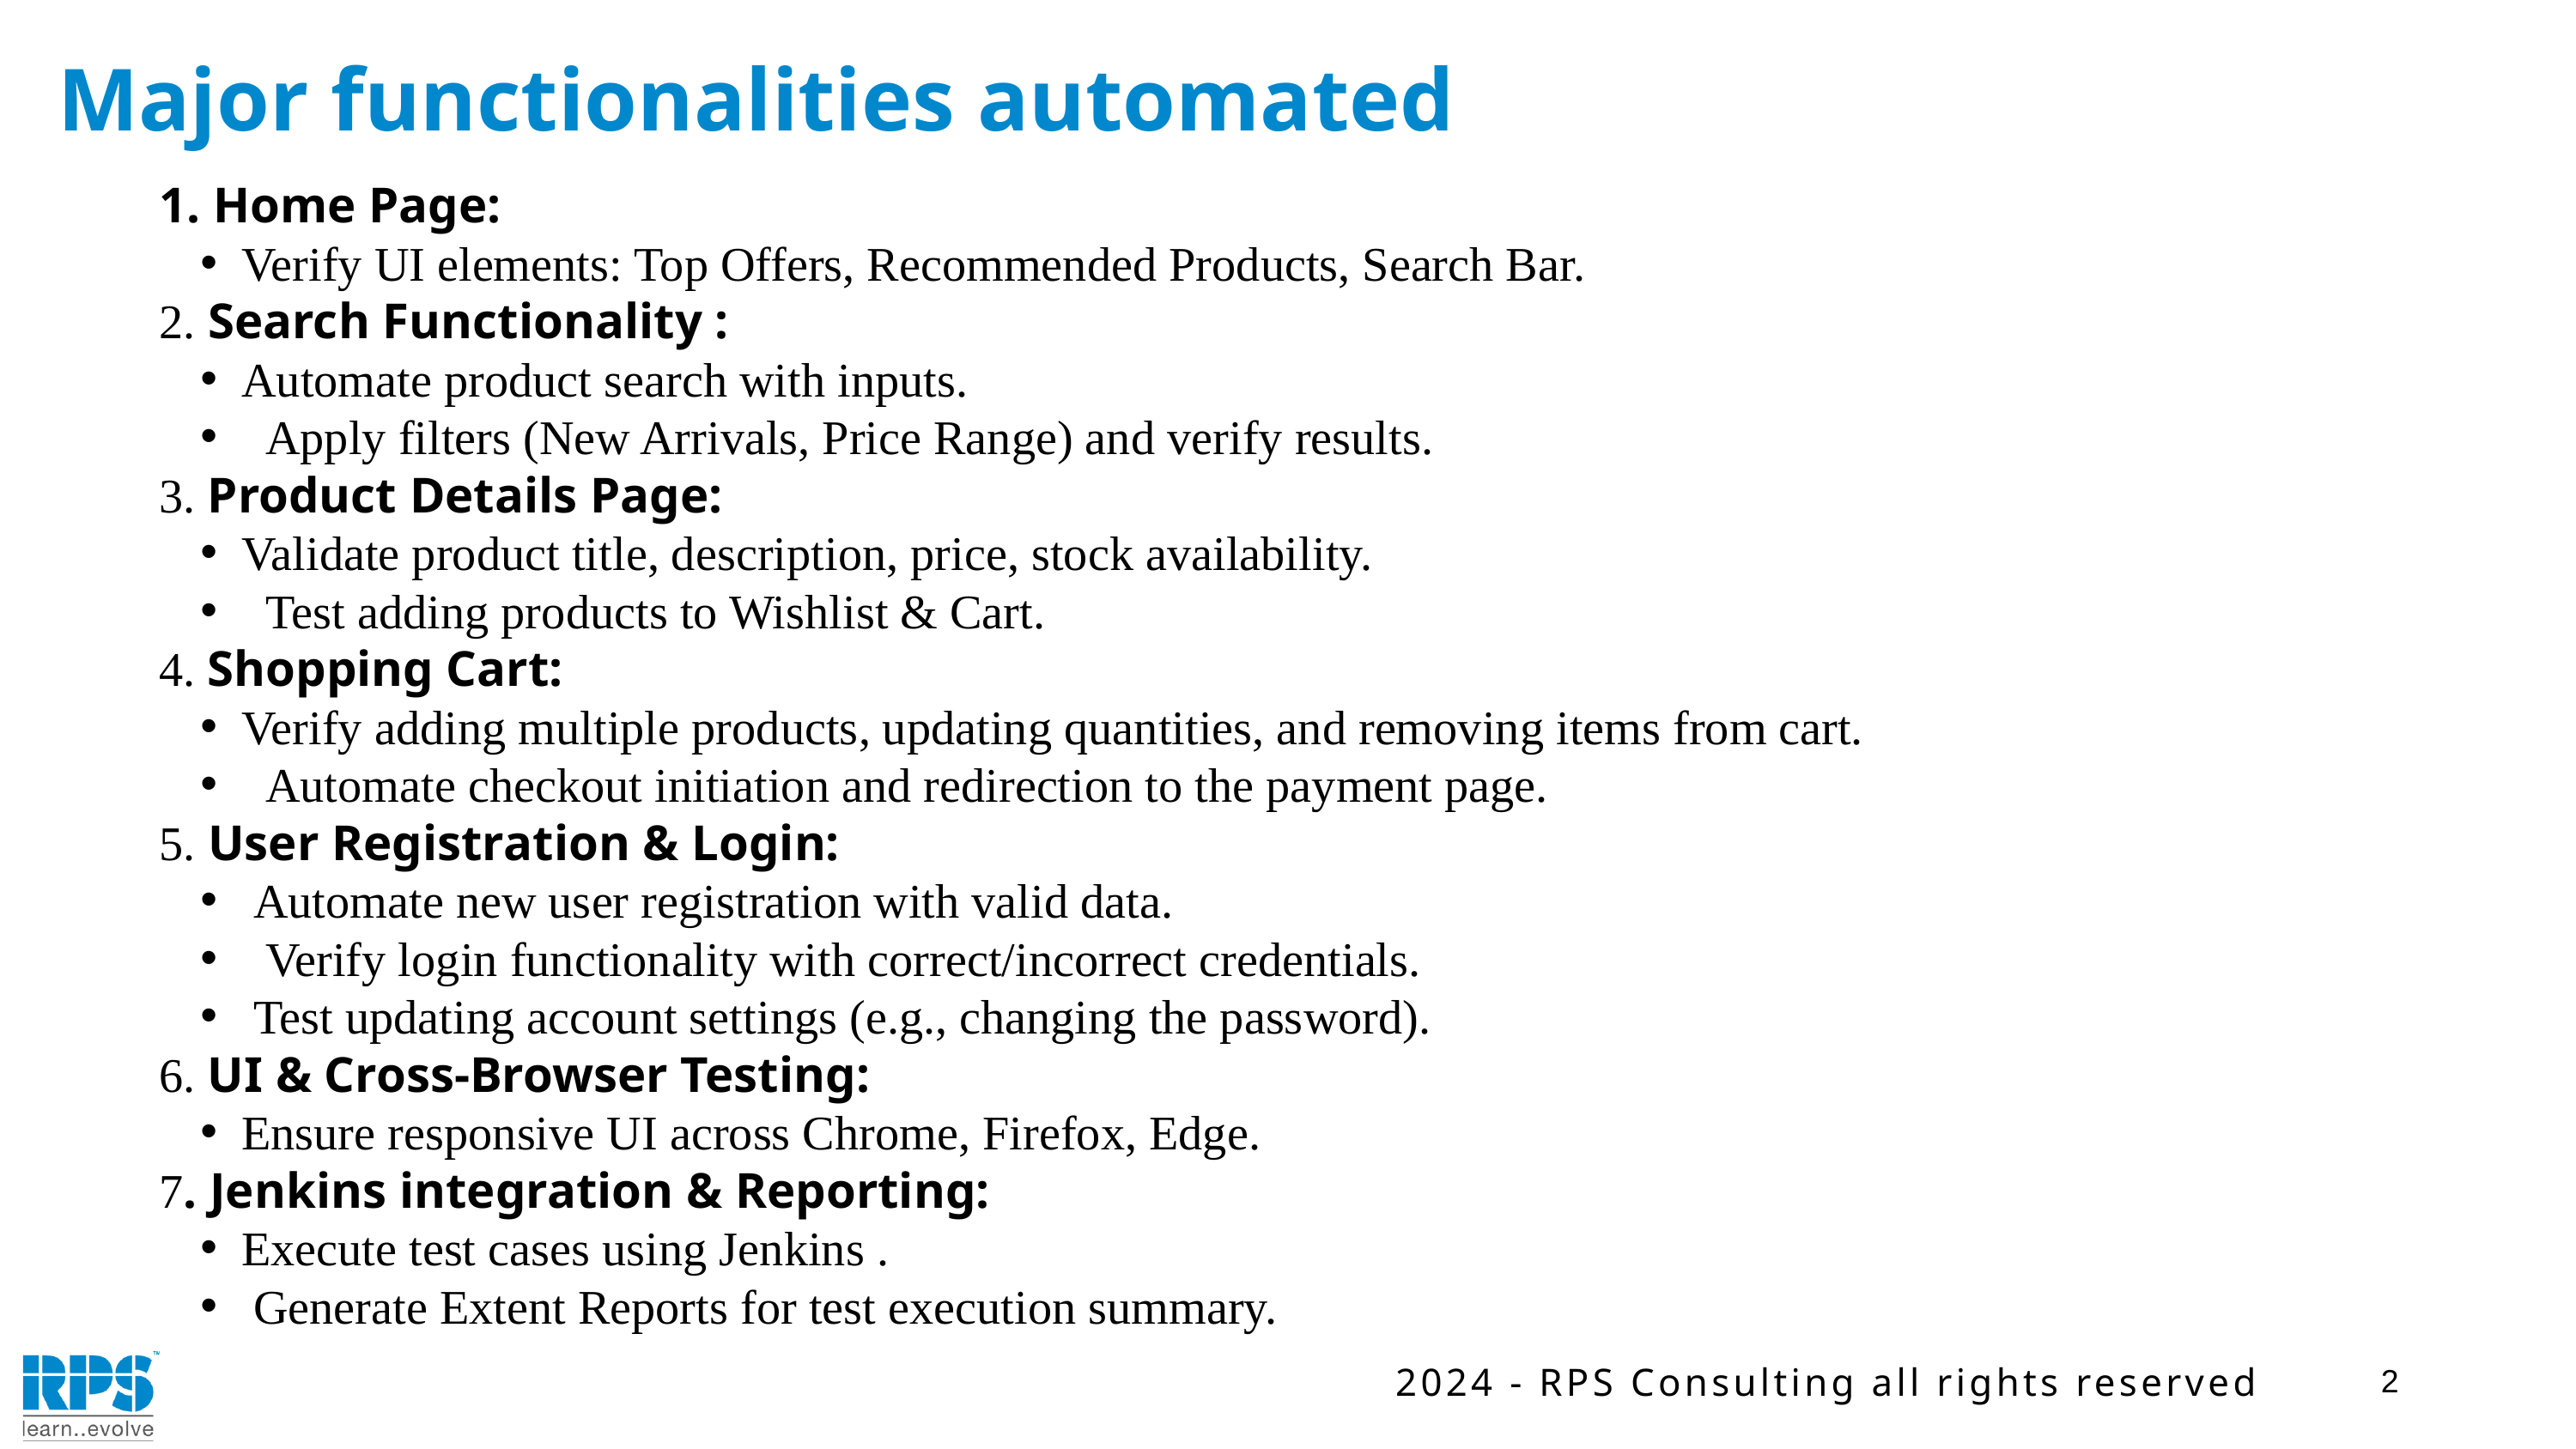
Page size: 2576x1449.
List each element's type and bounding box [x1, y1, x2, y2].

text_box [159, 180, 2576, 1449]
text_box [57, 44, 2193, 181]
text_box [22, 1351, 153, 1441]
